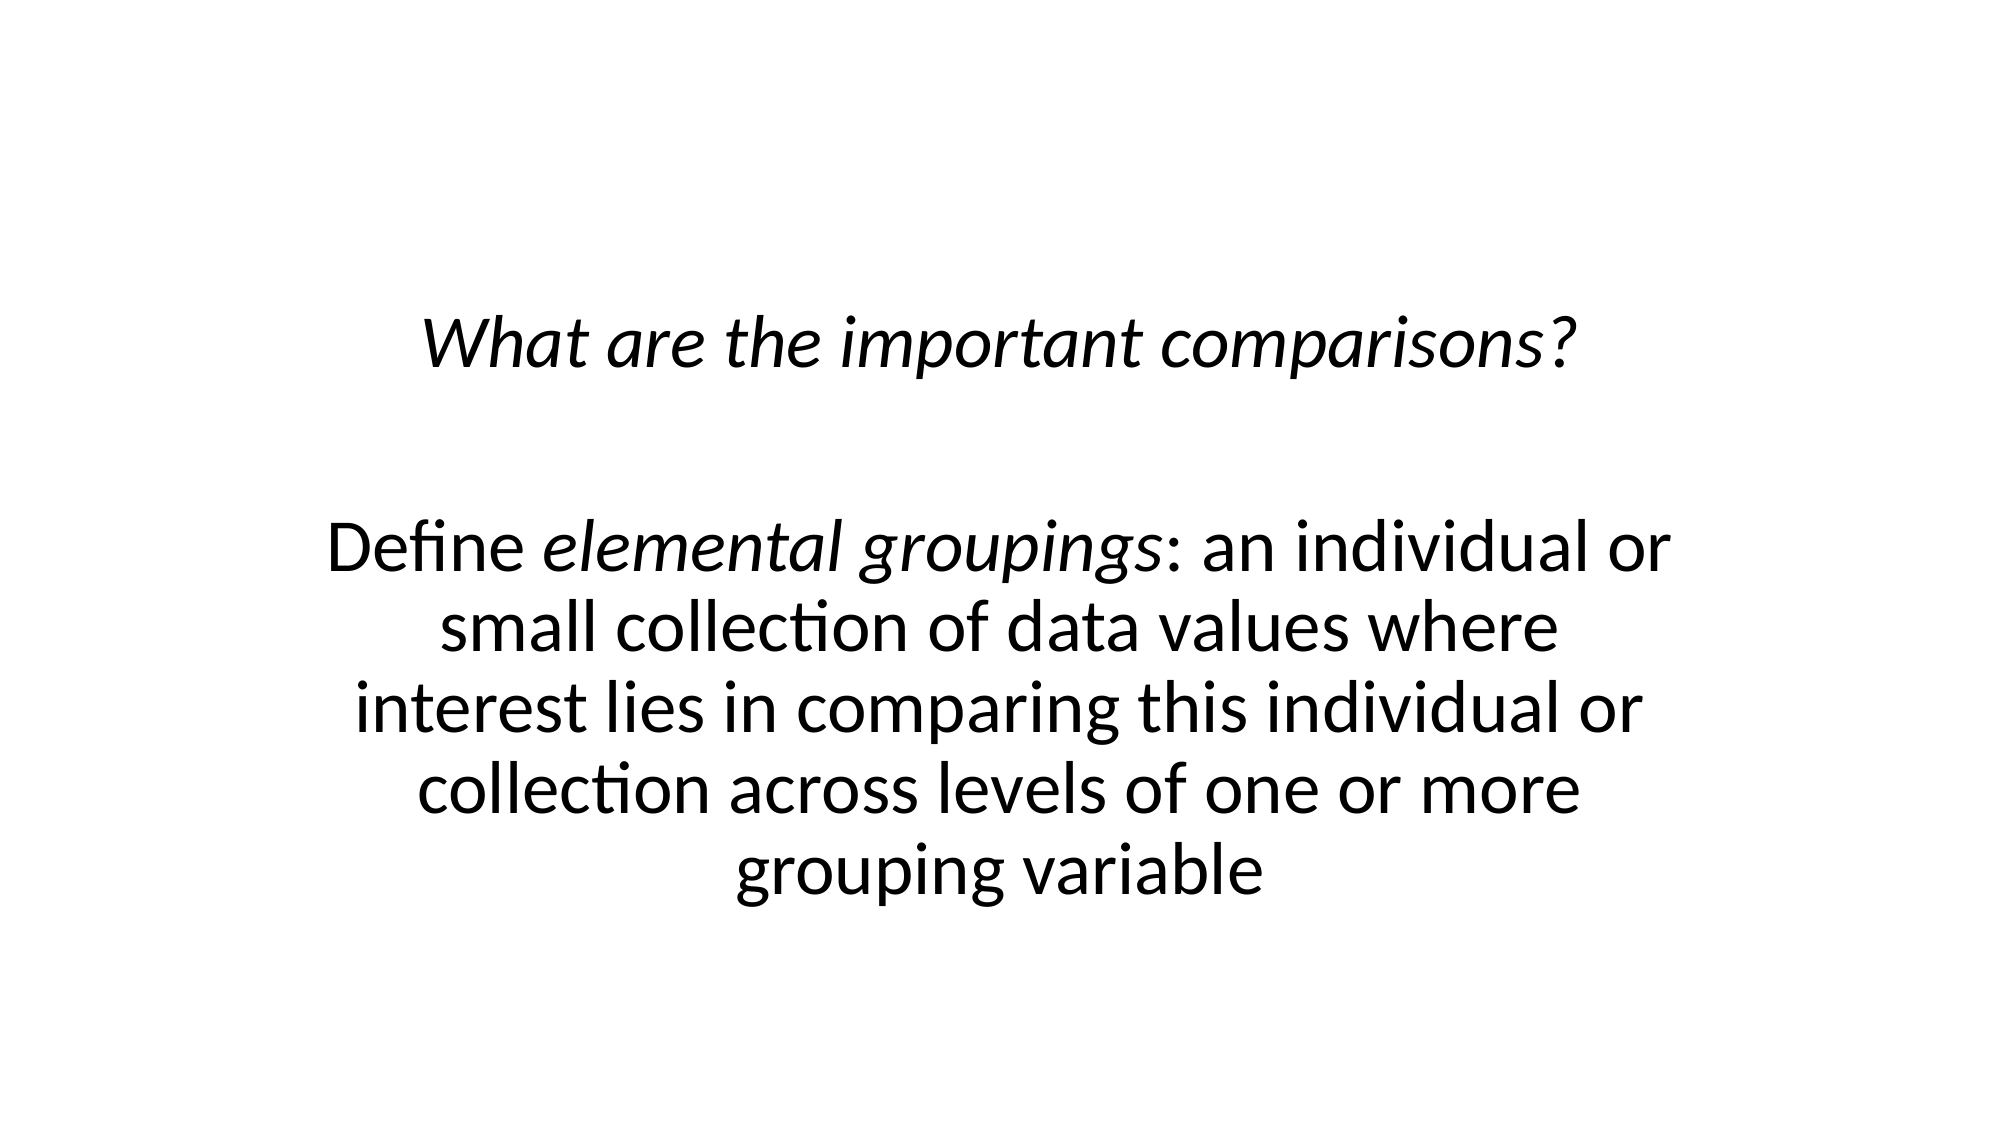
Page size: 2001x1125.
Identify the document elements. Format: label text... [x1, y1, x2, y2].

text_box What are the important comparisons? Define elemental groupings: an individual or small collection of data values where interest lies in comparing this individual or collection across levels of one or more grouping variable [308, 82, 1692, 937]
